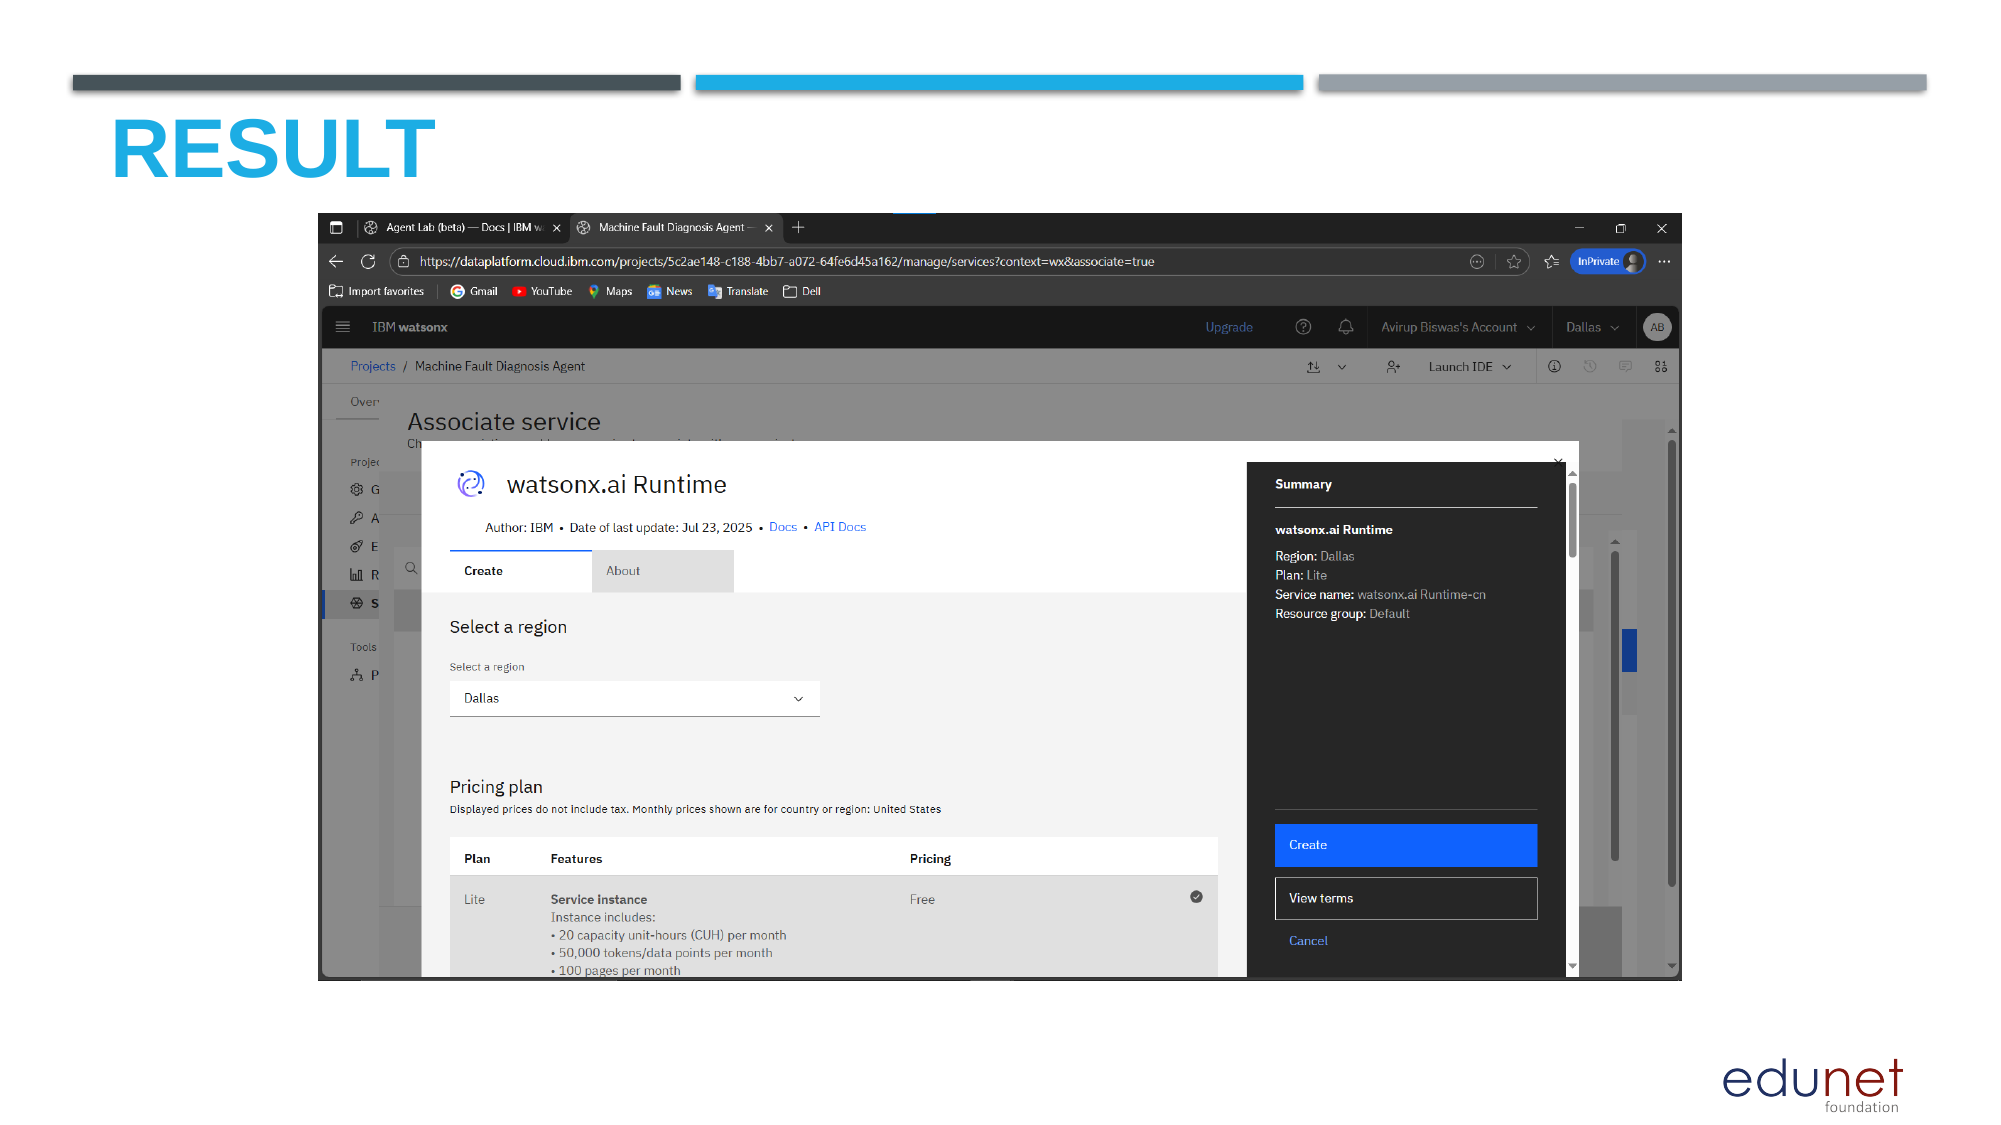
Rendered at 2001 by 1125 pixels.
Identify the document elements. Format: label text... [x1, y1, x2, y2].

title Result [95, 115, 1905, 203]
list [317, 212, 1682, 981]
picture [1719, 1056, 1905, 1116]
